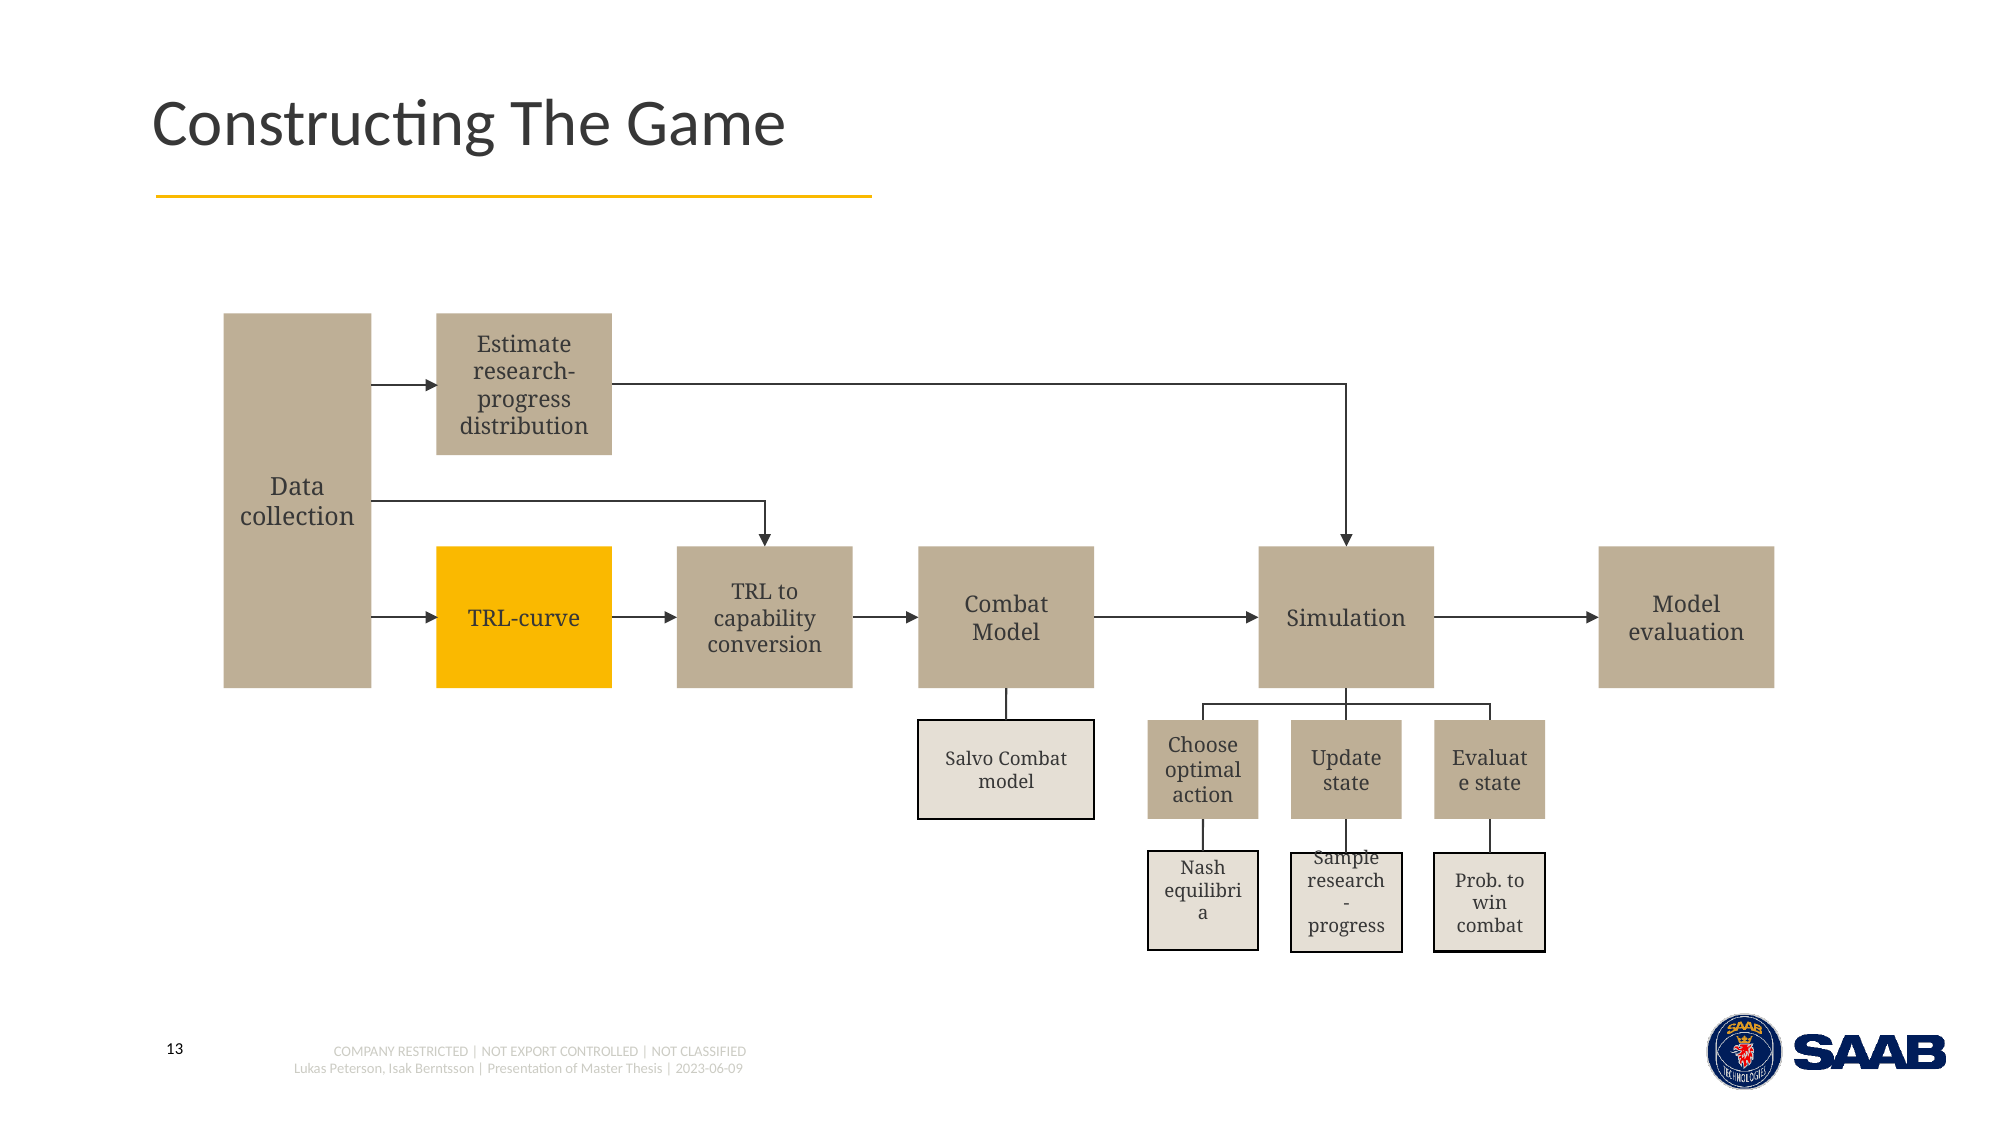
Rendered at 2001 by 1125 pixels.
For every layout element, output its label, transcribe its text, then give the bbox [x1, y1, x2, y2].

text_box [223, 313, 1775, 952]
picture [1706, 1013, 1947, 1090]
slide_number 13 [151, 1030, 427, 1091]
title Constructing The Game [137, 15, 1863, 233]
